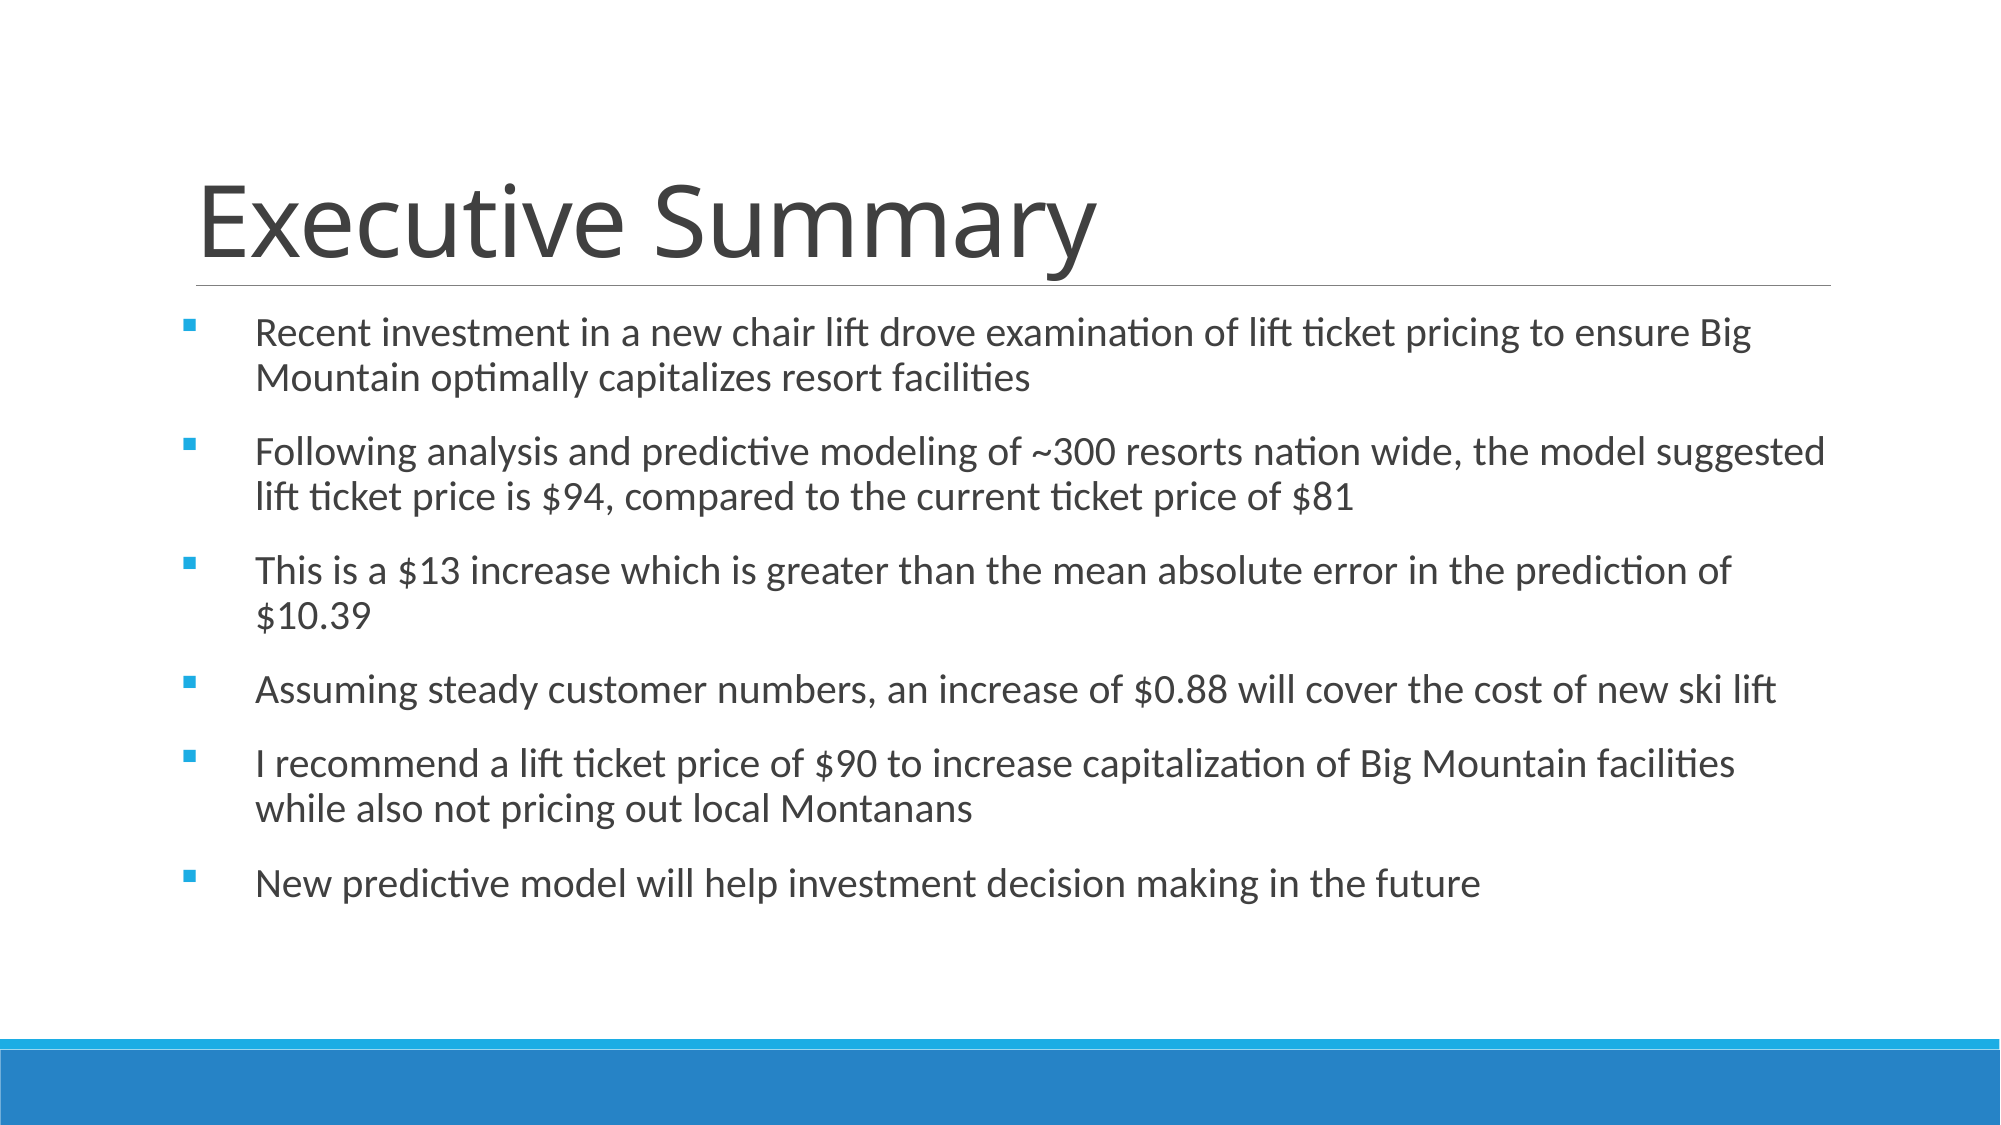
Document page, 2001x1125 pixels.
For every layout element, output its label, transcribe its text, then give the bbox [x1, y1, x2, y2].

title Executive Summary [180, 47, 1830, 285]
list Recent investment in a new chair lift drove examination of lift ticket pricing to ensure Big Mountain optimally capitalizes resort facilities Following analysis and predictive modeling of ~300 resorts nation wide, the model suggested lift ticket price is $94, compared to the current ticket price of $81 This is a $13 increase which is greater than the mean absolute error in the prediction of $10.39 Assuming steady customer numbers, an increase of $0.88 will cover the cost of new ski lift I recommend a lift ticket price of $90 to increase capitalization of Big Mountain facilities while also not pricing out local Montanans New predictive model will help investment decision making in the future [180, 302, 1830, 963]
